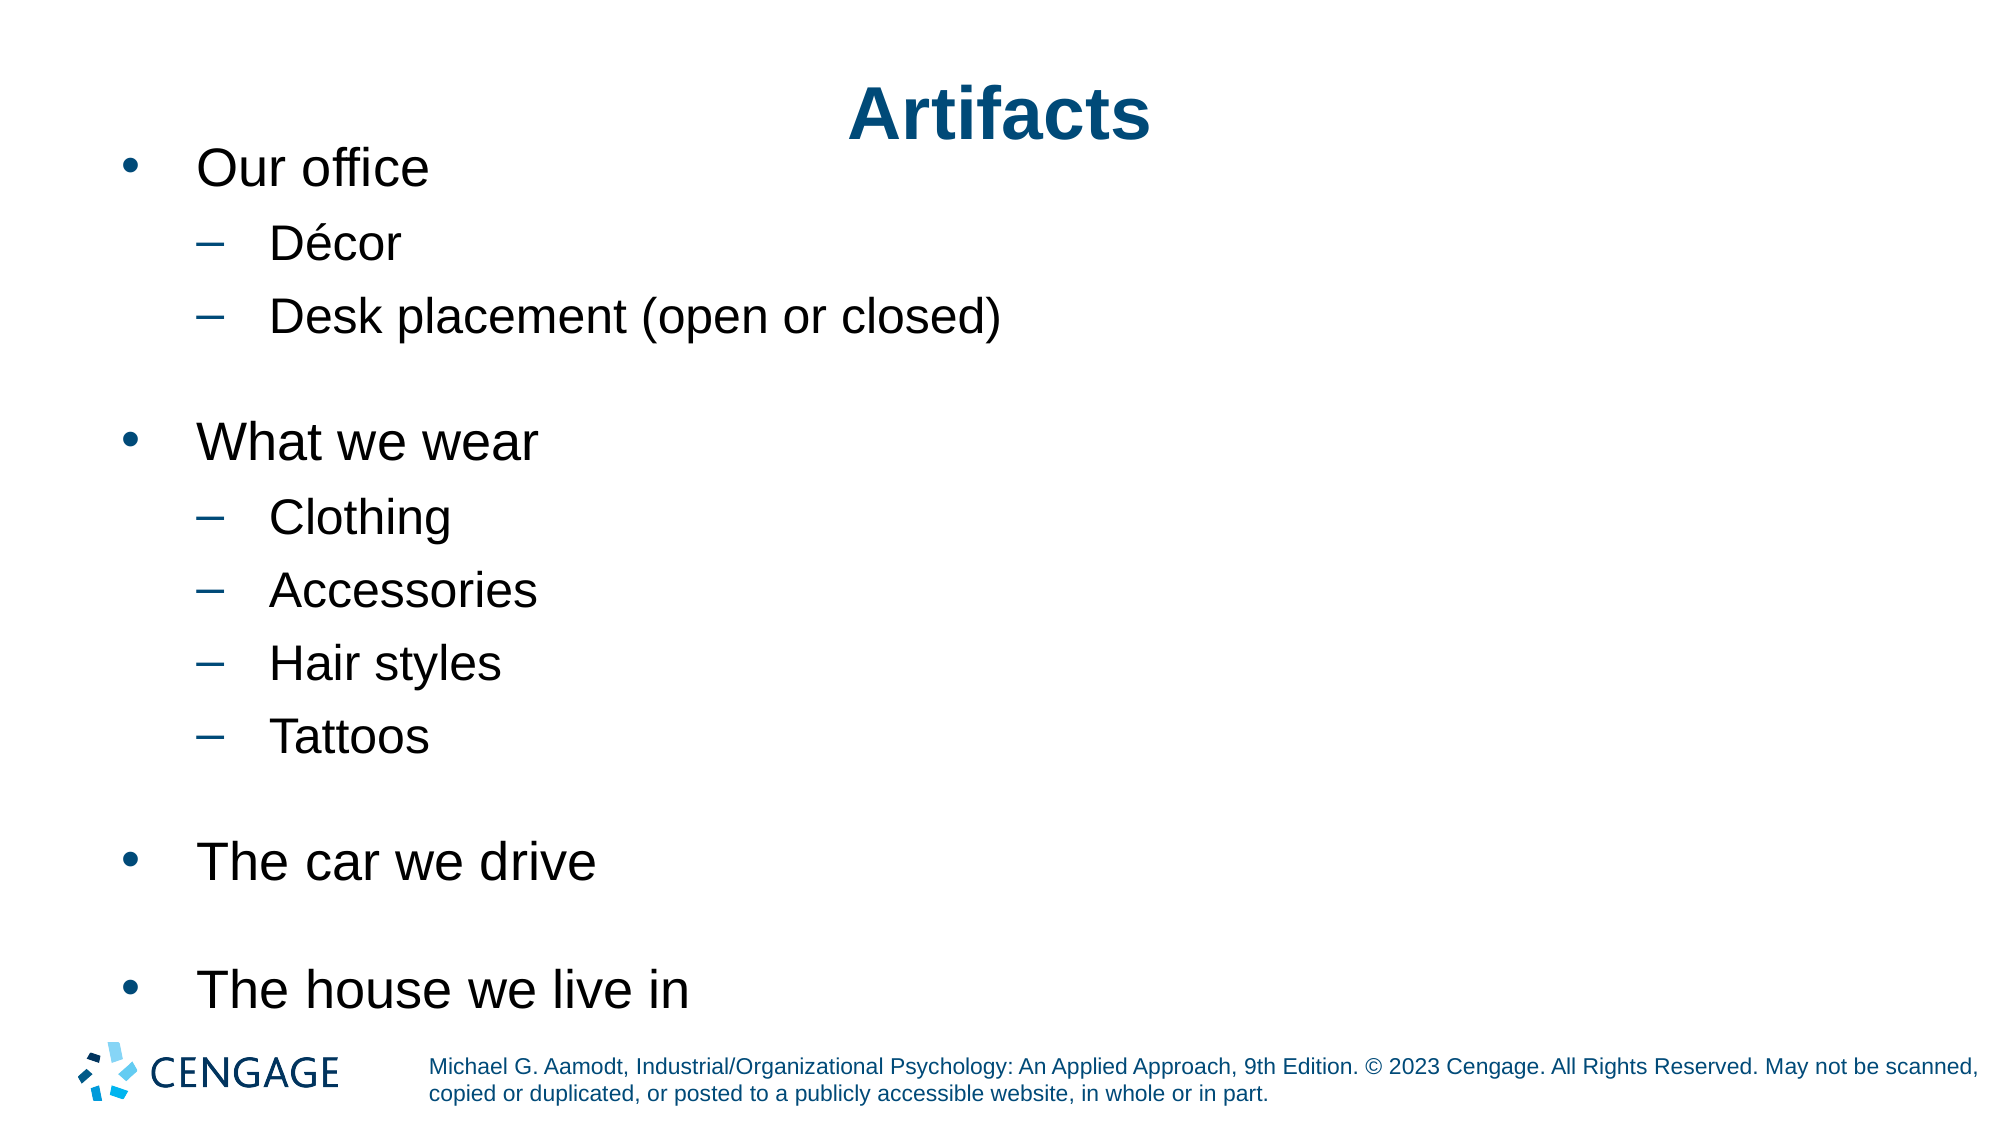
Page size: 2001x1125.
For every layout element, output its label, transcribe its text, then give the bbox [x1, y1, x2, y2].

title Artifacts [137, 59, 1863, 132]
picture [78, 1042, 338, 1101]
list Our office Décor Desk placement (open or closed) What we wear Clothing Accessories Hair styles Tattoos The car we drive The house we live in [121, 132, 1879, 921]
